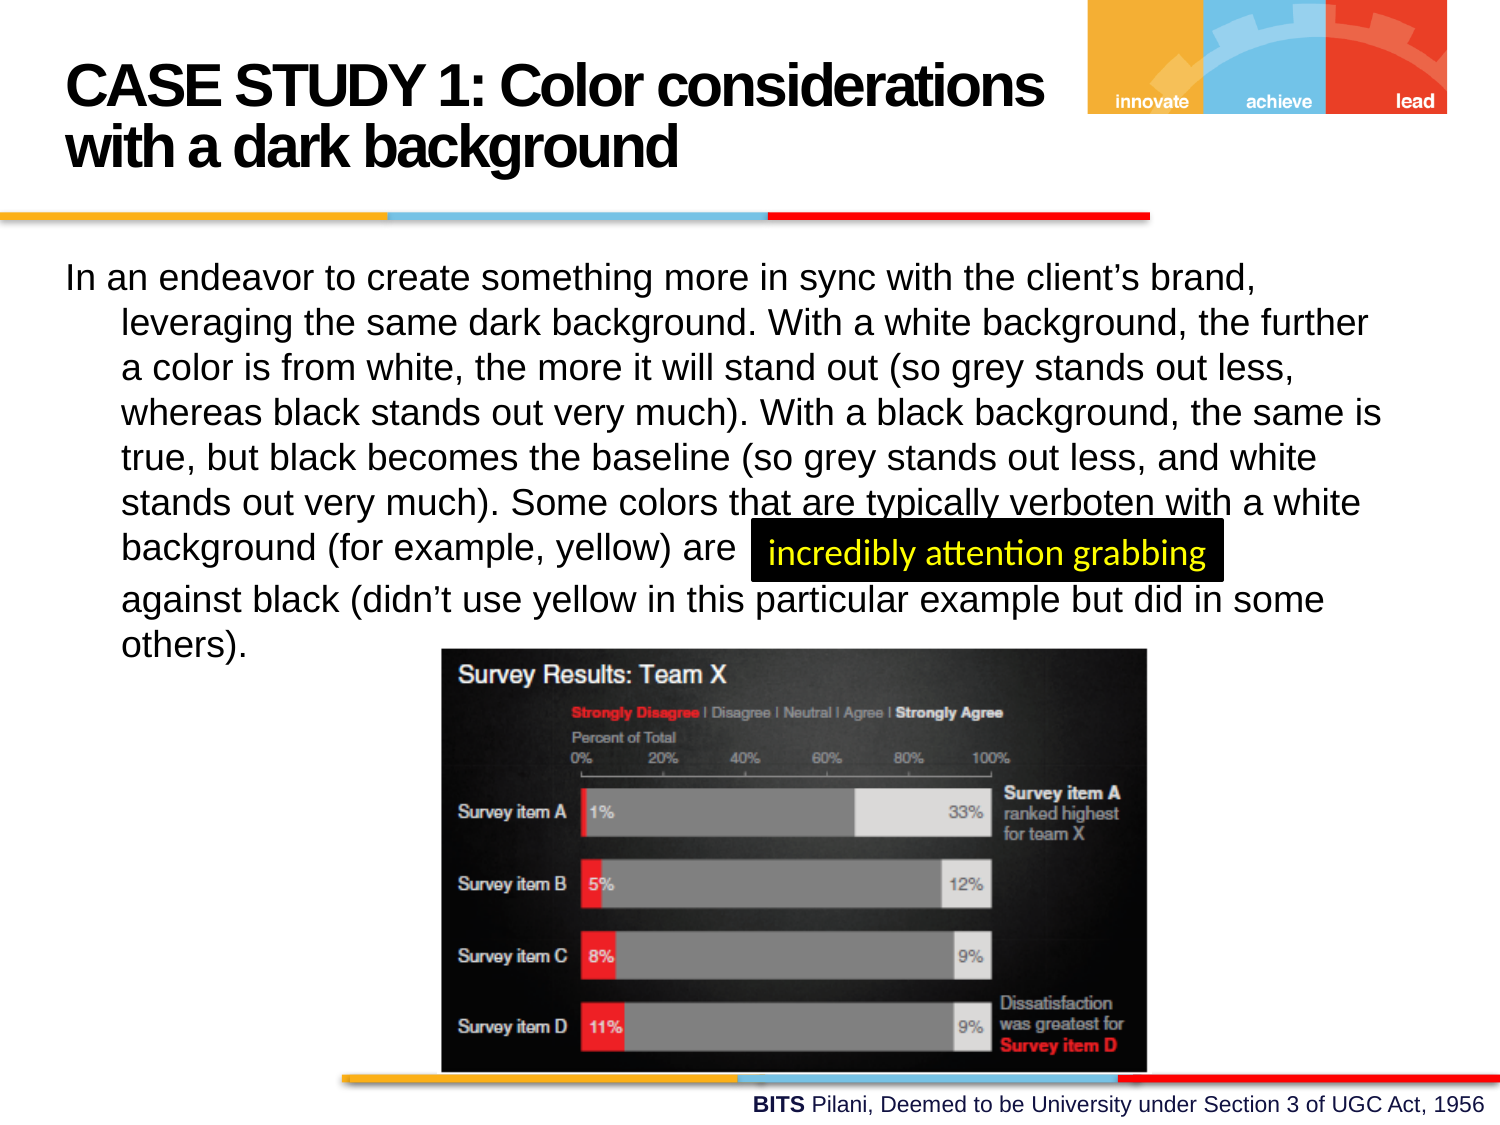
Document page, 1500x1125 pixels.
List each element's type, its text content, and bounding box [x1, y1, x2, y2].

picture [437, 638, 1152, 1074]
picture [1087, 0, 1448, 114]
text_box incredibly attention grabbing [751, 518, 1224, 582]
list In an endeavor to create something more in sync with the client’s brand, leveraging the same dark background. With a white background, the further a color is from white, the more it will stand out (so grey stands out less, whereas black stands out very much). With a black background, the same is true, but black becomes the baseline (so grey stands out less, and white stands out very much). Some colors that are typically verboten with a white background (for example, yellow) are against black (didn’t use yellow in this particular example but did in some others). [50, 245, 1400, 988]
list CASE STUDY 1: Color considerations with a dark background [50, 24, 1088, 213]
